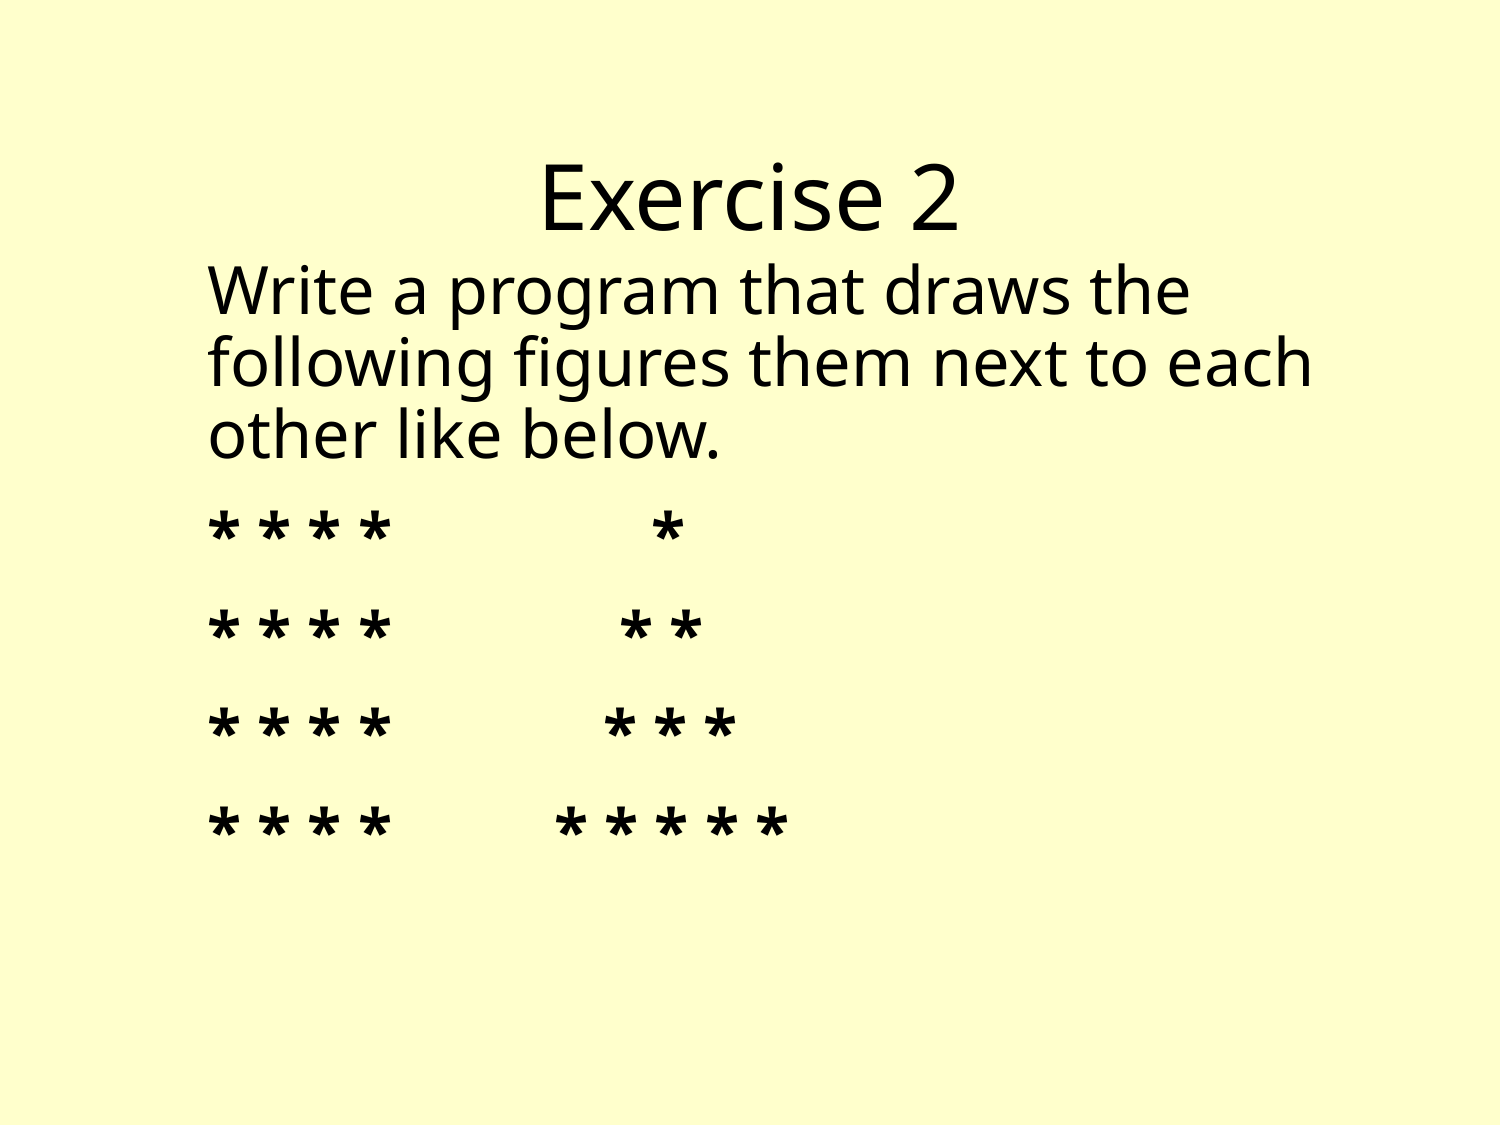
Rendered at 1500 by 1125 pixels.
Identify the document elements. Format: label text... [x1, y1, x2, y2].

list Write a program that draws the following figures them next to each other like below. * * * * * * * * * * * * * * * * * * * * * * * * * * * [192, 249, 1388, 1001]
title Exercise 2 [112, 99, 1388, 288]
